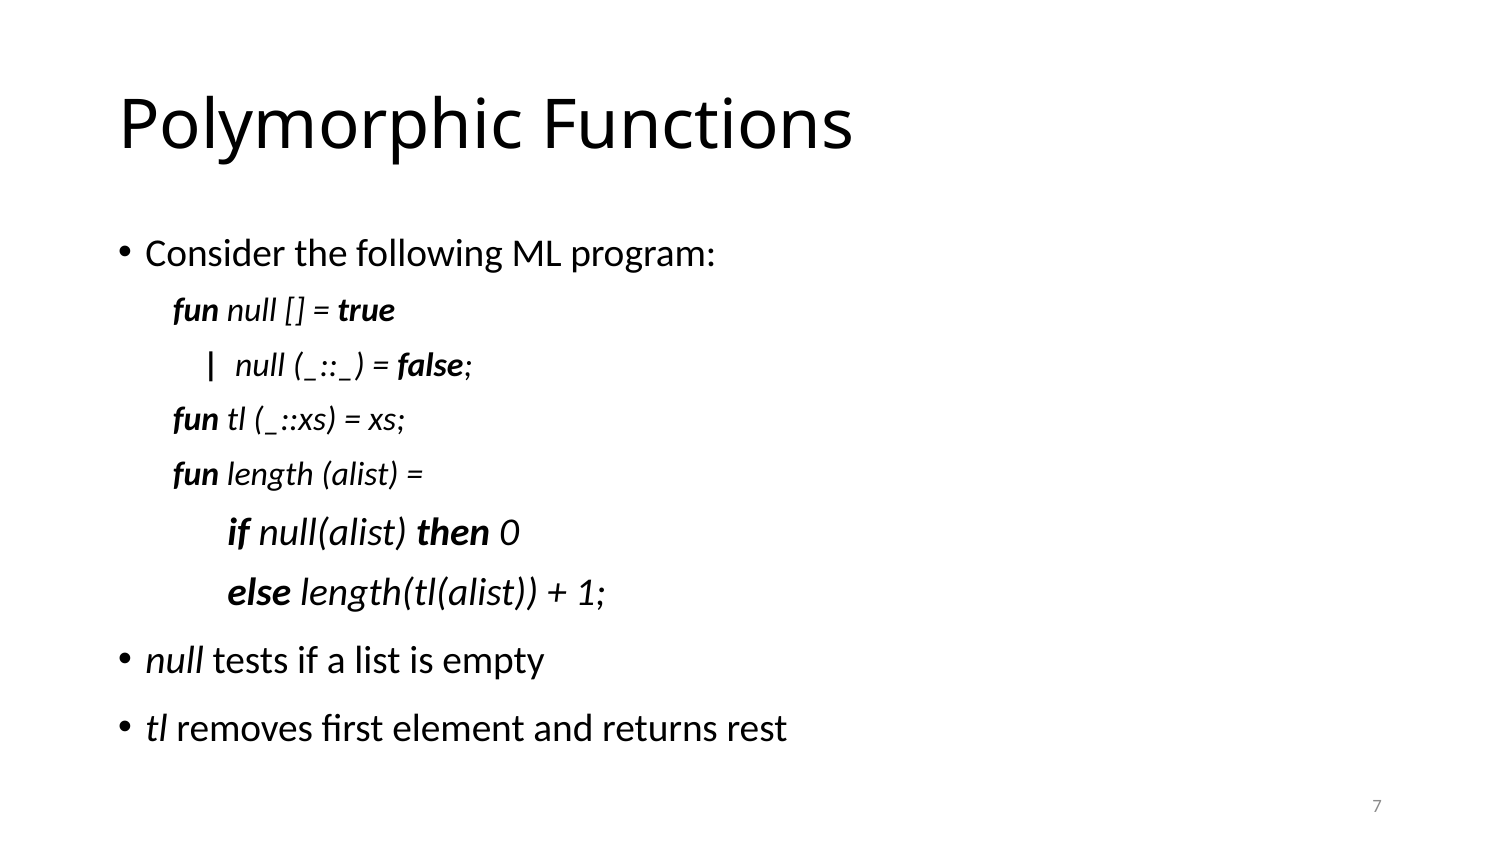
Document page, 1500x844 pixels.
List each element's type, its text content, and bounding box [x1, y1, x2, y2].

title Polymorphic Functions [103, 44, 1397, 208]
list Consider the following ML program: fun null [] = true | null (_::_) = false; fun tl (_::xs) = xs; fun length (alist) = if null(alist) then 0 else length(tl(alist)) + 1; null tests if a list is empty tl removes first element and returns rest [103, 224, 1397, 760]
slide_number 7 [1059, 782, 1397, 827]
